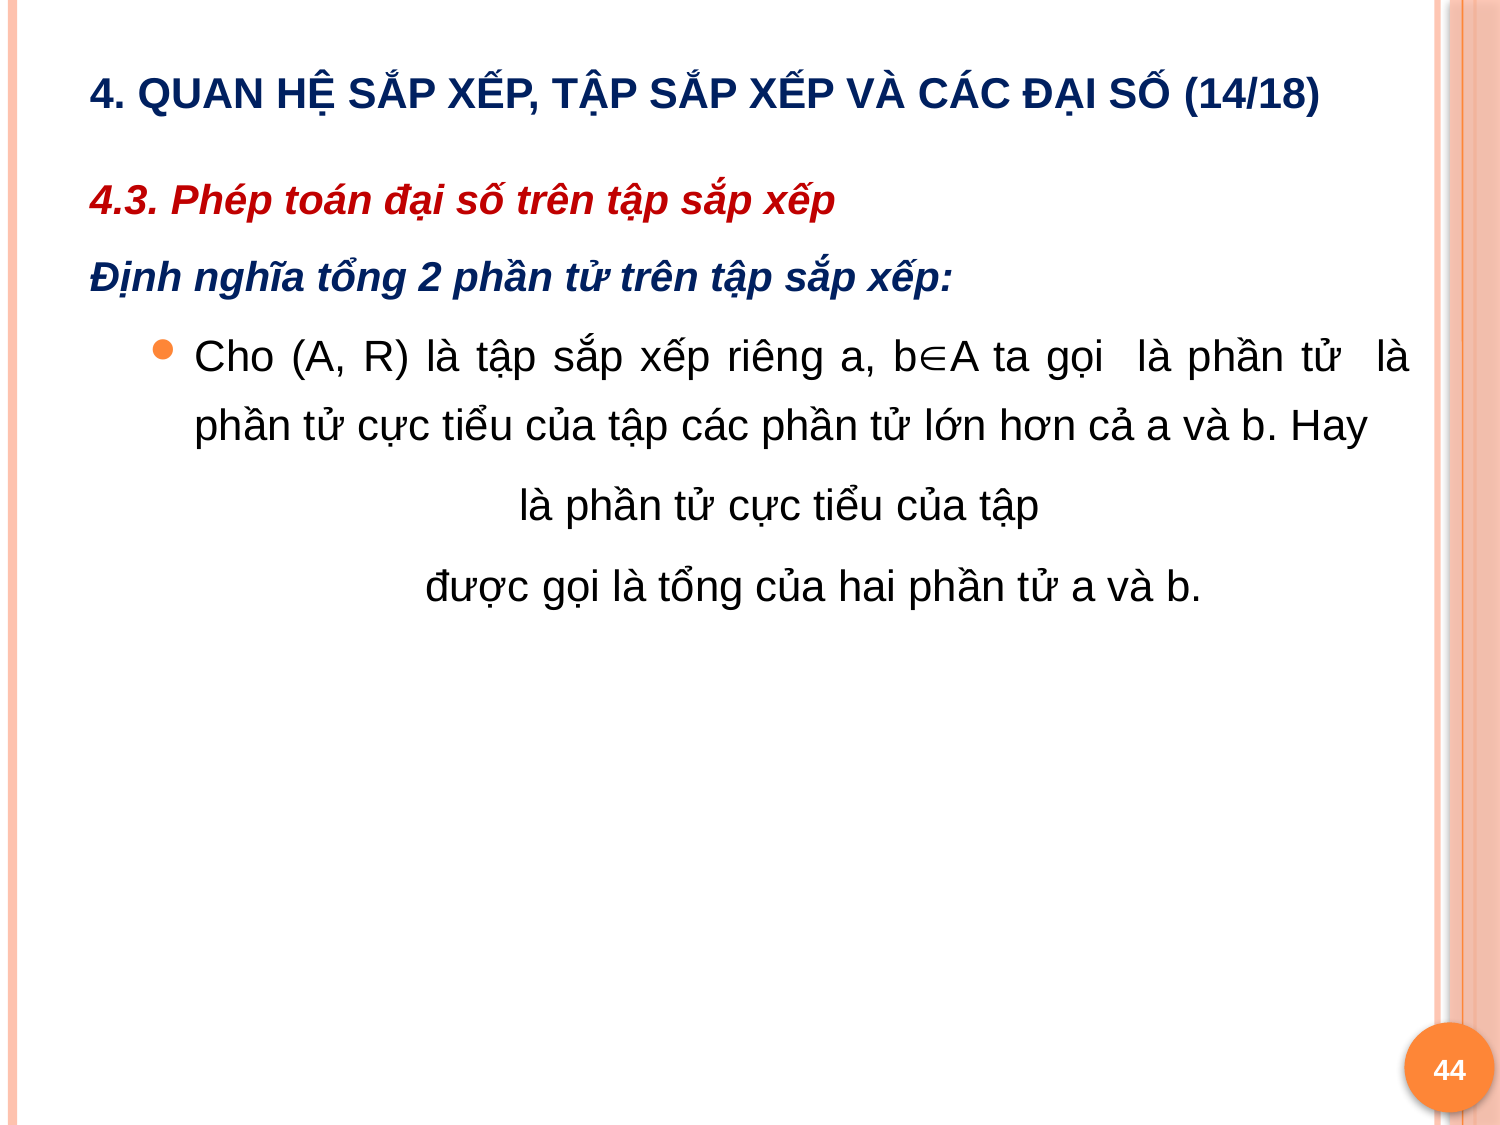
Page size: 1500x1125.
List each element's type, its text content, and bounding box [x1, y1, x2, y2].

title 4. Quan hệ sắp xếp, tập sắp xếp và các đại số (14/18) [75, 45, 1425, 138]
slide_number 44 [1400, 1025, 1500, 1112]
